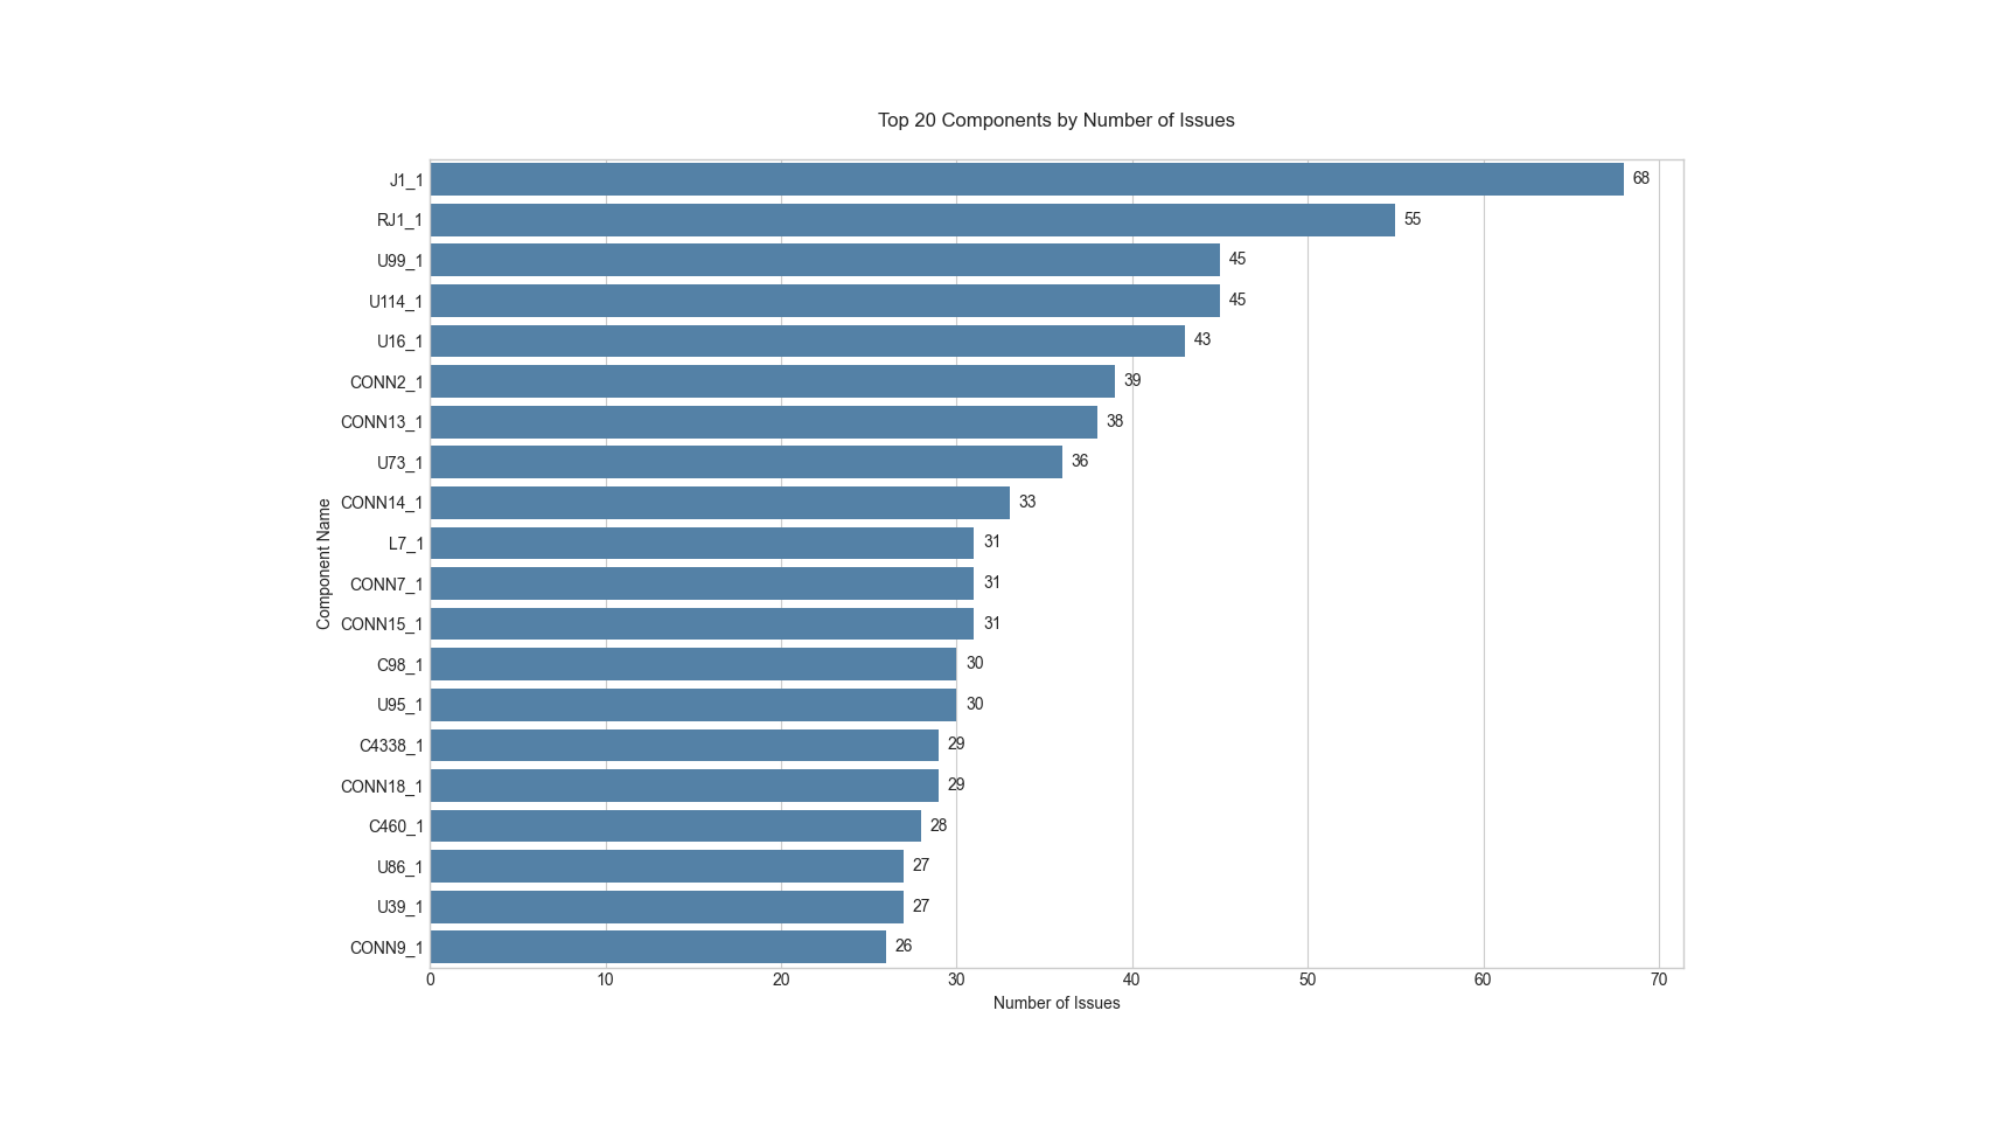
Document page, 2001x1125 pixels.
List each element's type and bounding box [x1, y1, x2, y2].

picture [305, 101, 1694, 1024]
